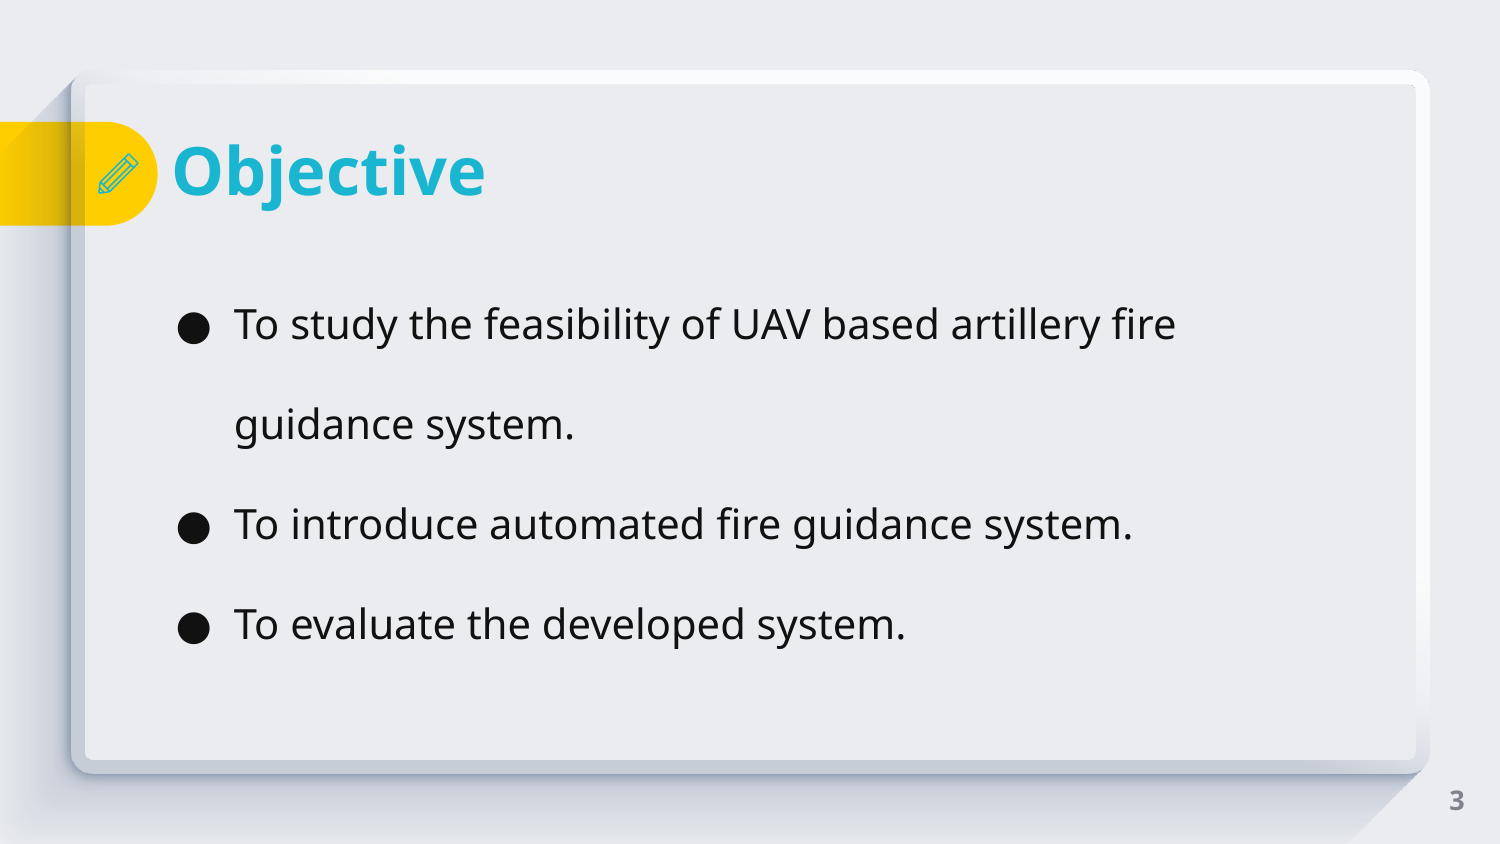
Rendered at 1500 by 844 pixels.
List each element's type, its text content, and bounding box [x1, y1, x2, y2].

list To study the feasibility of UAV based artillery fire guidance system. To introduce automated fire guidance system. To evaluate the developed system. [158, 248, 1342, 710]
title Objective [171, 121, 1354, 226]
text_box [98, 154, 138, 194]
picture [0, 0, 1500, 844]
slide_number ‹#› [1414, 759, 1500, 844]
